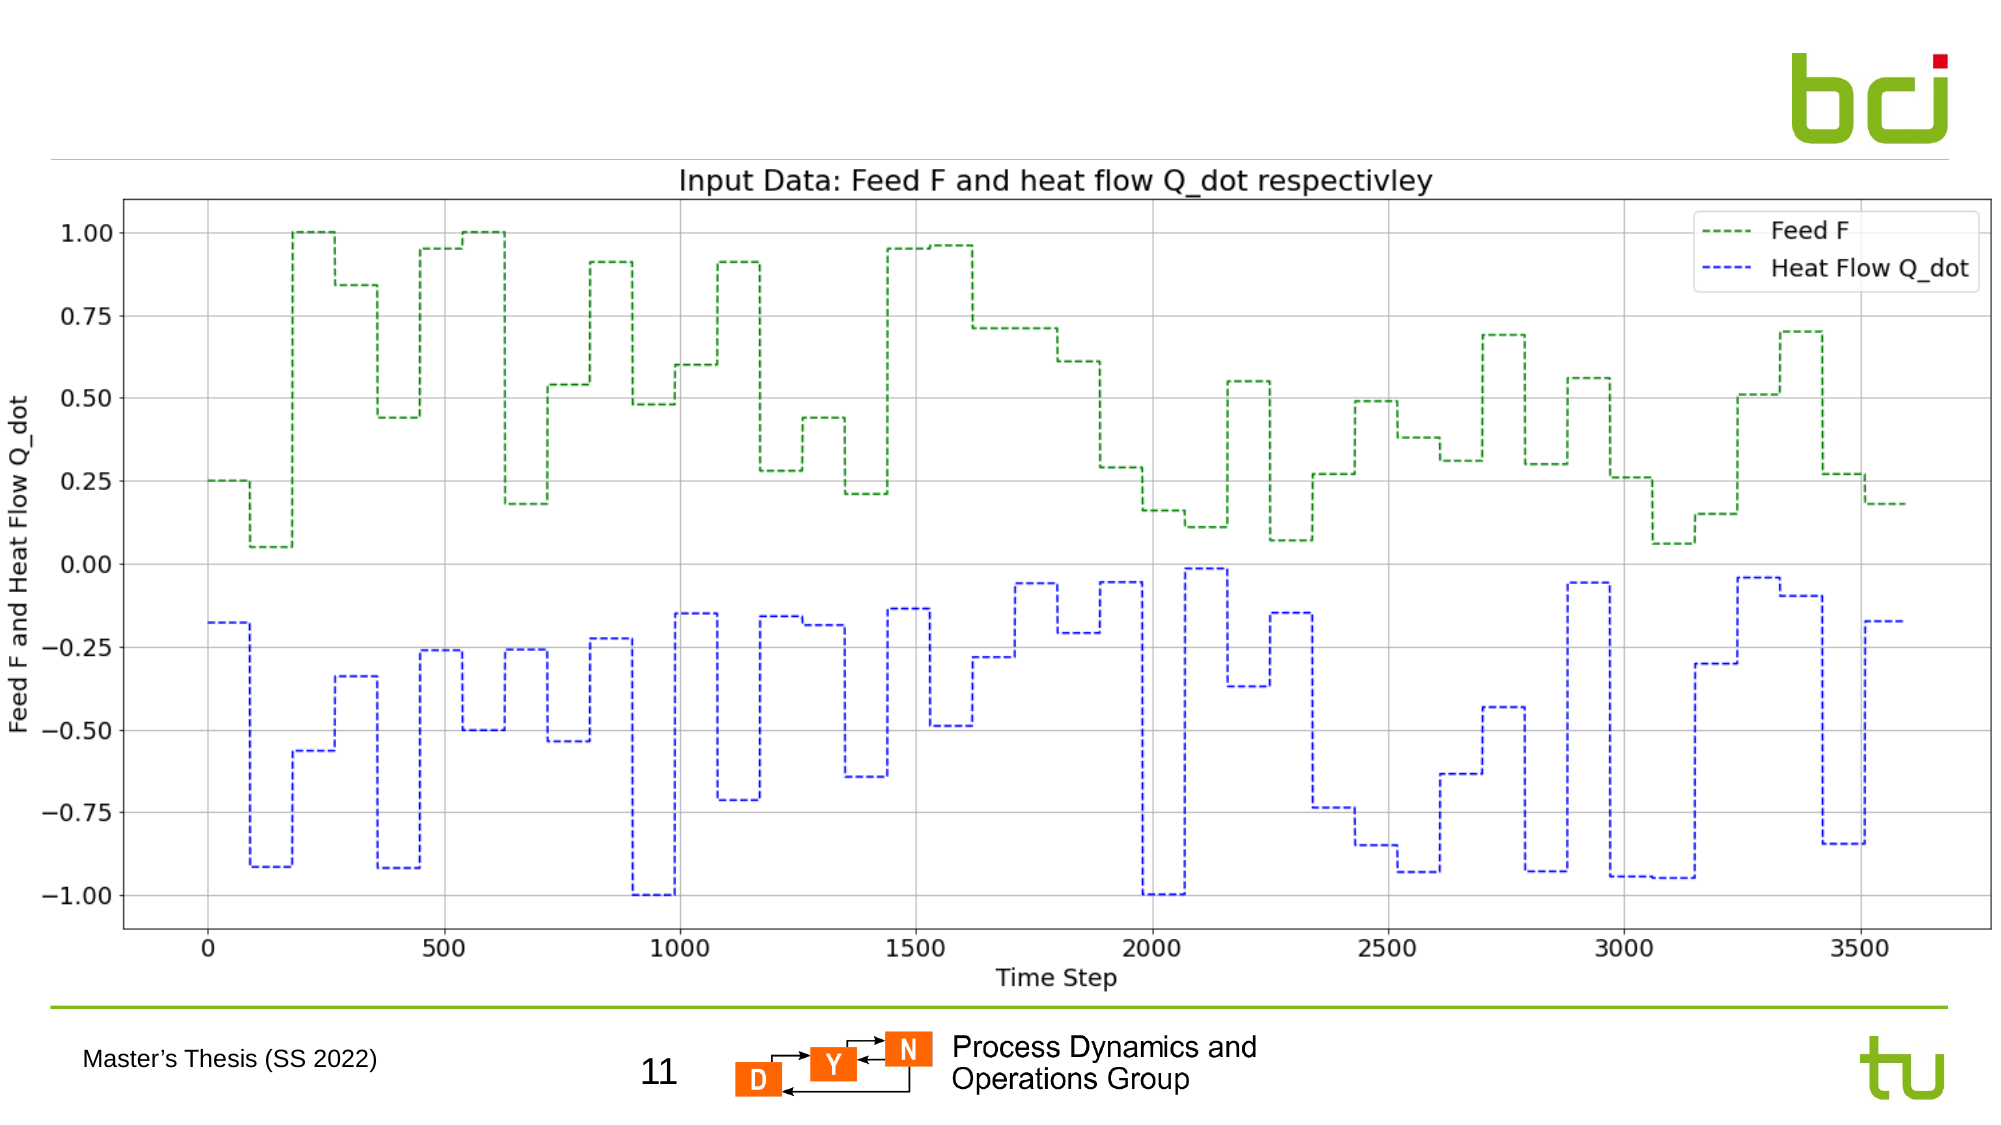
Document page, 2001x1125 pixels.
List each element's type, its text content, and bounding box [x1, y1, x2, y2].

slide_number 11 [519, 1022, 679, 1116]
picture [1860, 1036, 1947, 1100]
picture [0, 160, 2000, 1001]
picture [1792, 53, 1948, 147]
picture [732, 1027, 1266, 1108]
